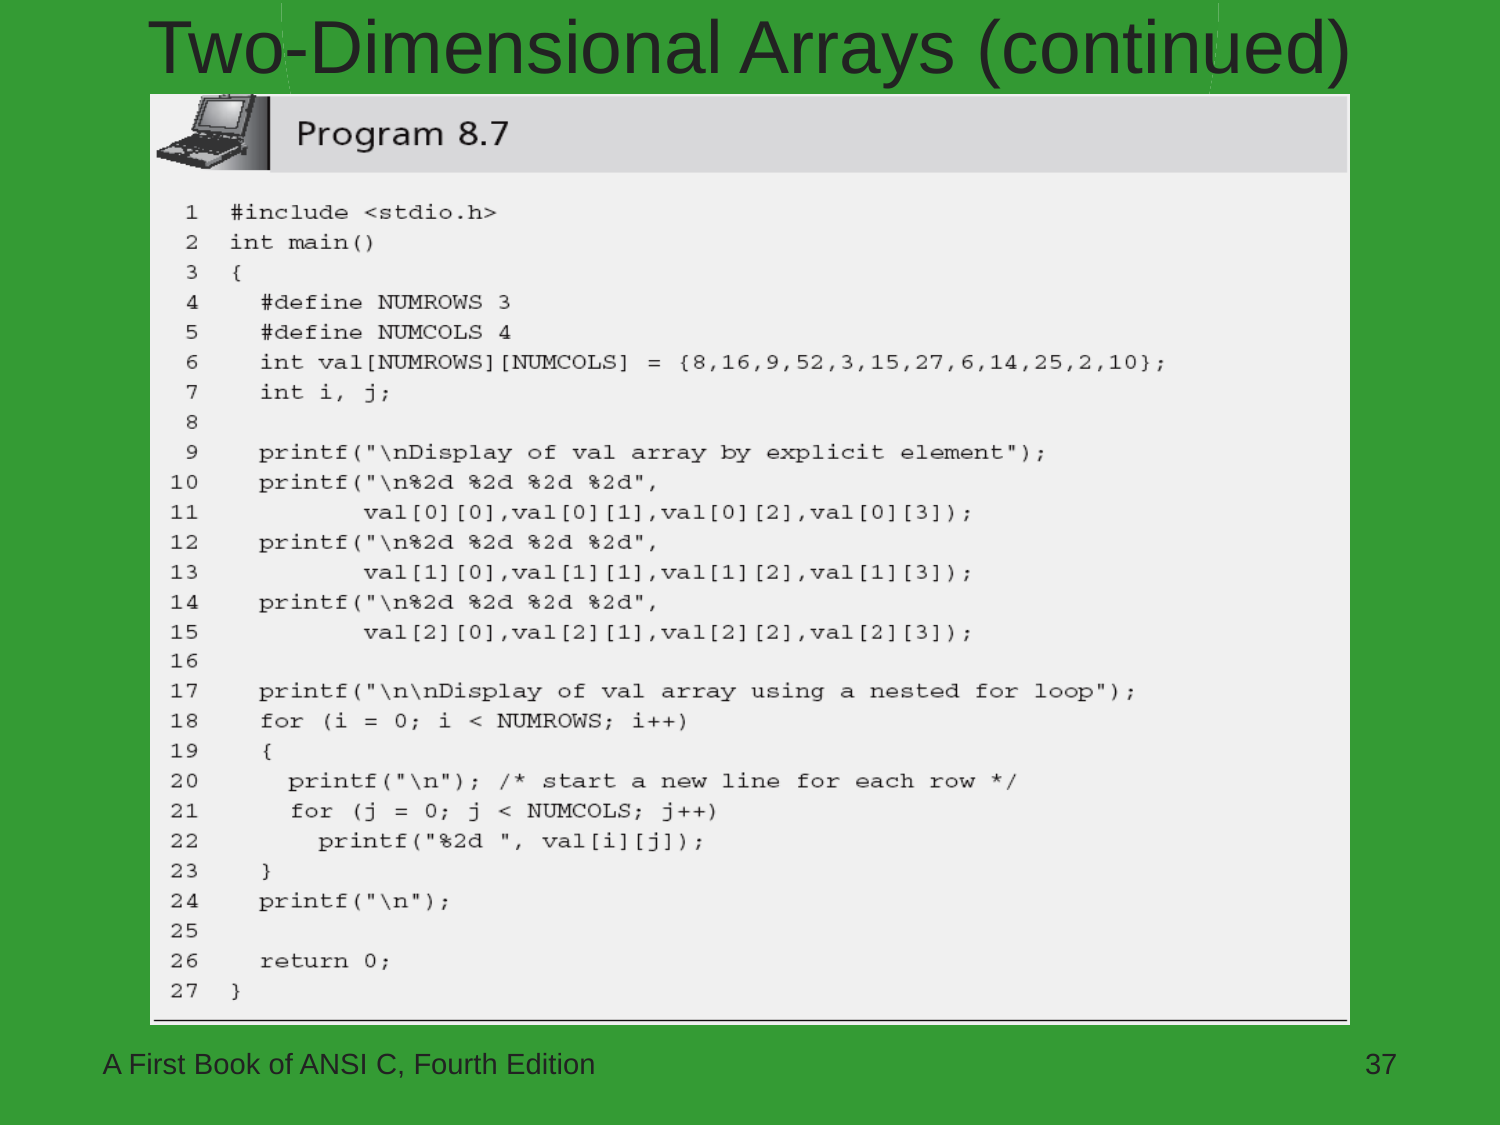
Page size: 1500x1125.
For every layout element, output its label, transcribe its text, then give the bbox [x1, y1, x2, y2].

text_box Two-Dimensional Arrays (continued) [87, 0, 1413, 88]
footer A First Book of ANSI C, Fourth Edition [87, 1037, 1051, 1101]
picture [149, 94, 1351, 1026]
slide_number 37 [1074, 1037, 1413, 1101]
